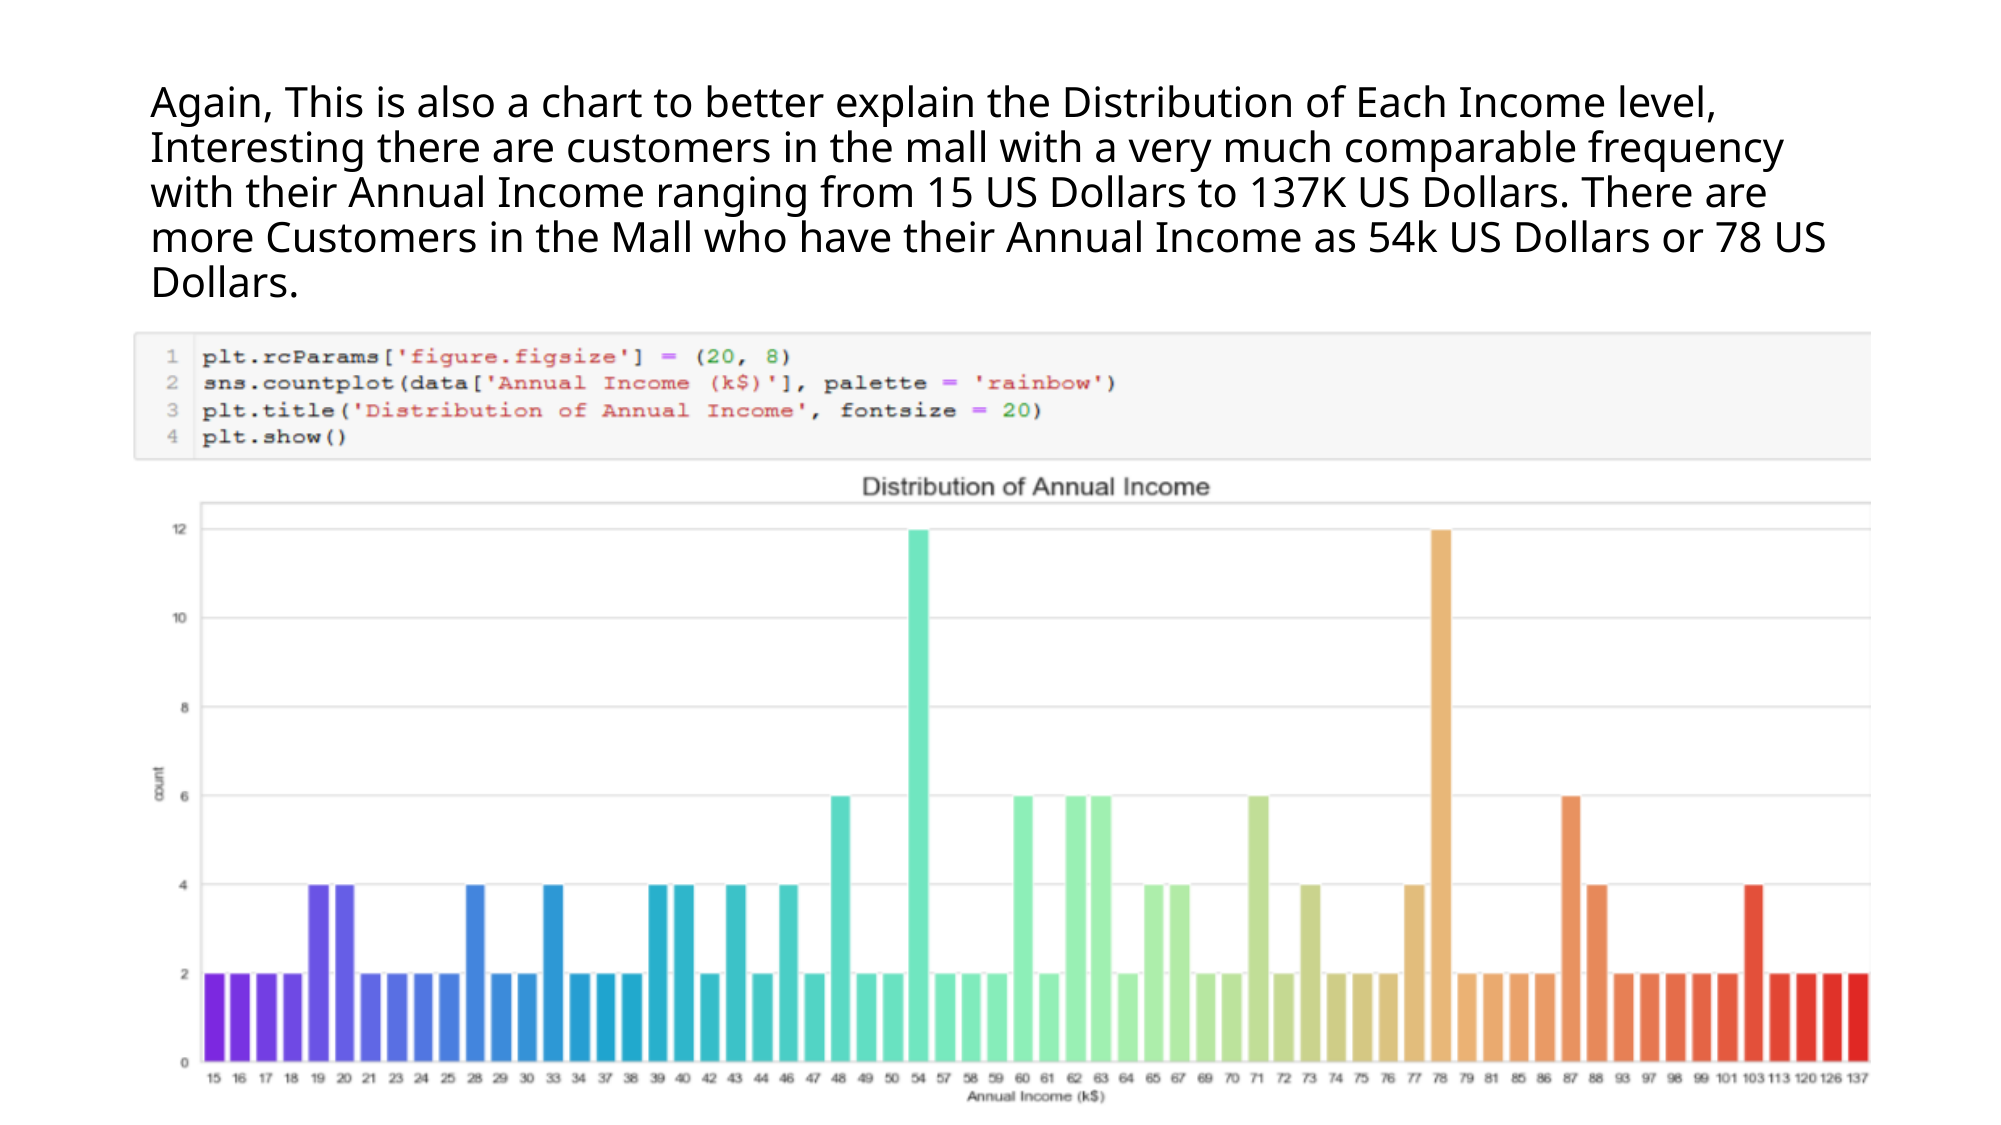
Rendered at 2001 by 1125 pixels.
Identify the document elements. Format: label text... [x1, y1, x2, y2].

title Again, This is also a chart to better explain the Distribution of Each Income level, Interesting there are customers in the mall with a very much comparable frequency with their Annual Income ranging from 15 US Dollars to 137K US Dollars. There are more Customers in the Mall who have their Annual Income as 54k US Dollars or 78 US Dollars. [135, 111, 1861, 326]
picture [124, 326, 1871, 1107]
